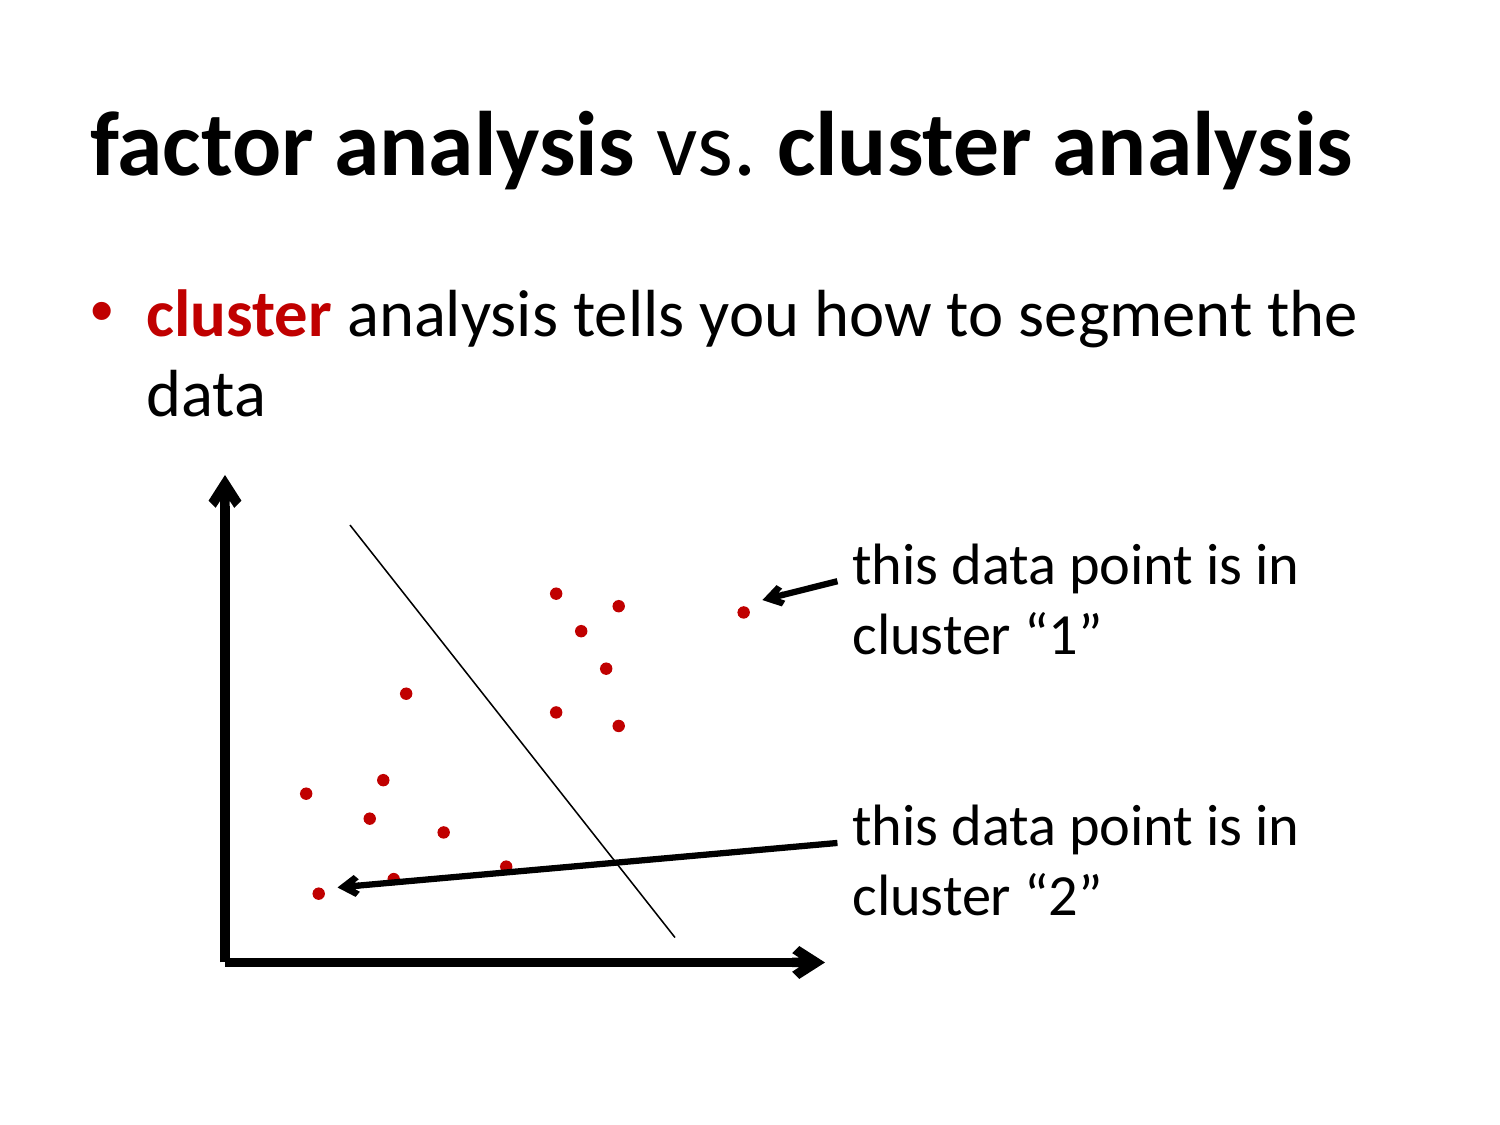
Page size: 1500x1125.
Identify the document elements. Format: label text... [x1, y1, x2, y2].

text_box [337, 842, 838, 888]
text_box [349, 896, 676, 938]
text_box this data point is in cluster “1” [837, 518, 1450, 674]
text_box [224, 474, 826, 963]
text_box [762, 580, 838, 601]
list cluster analysis tells you how to segment the data [75, 262, 1425, 1005]
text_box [349, 524, 676, 841]
text_box this data point is in cluster “2” [837, 780, 1450, 935]
title factor analysis vs. cluster analysis [75, 45, 1425, 233]
